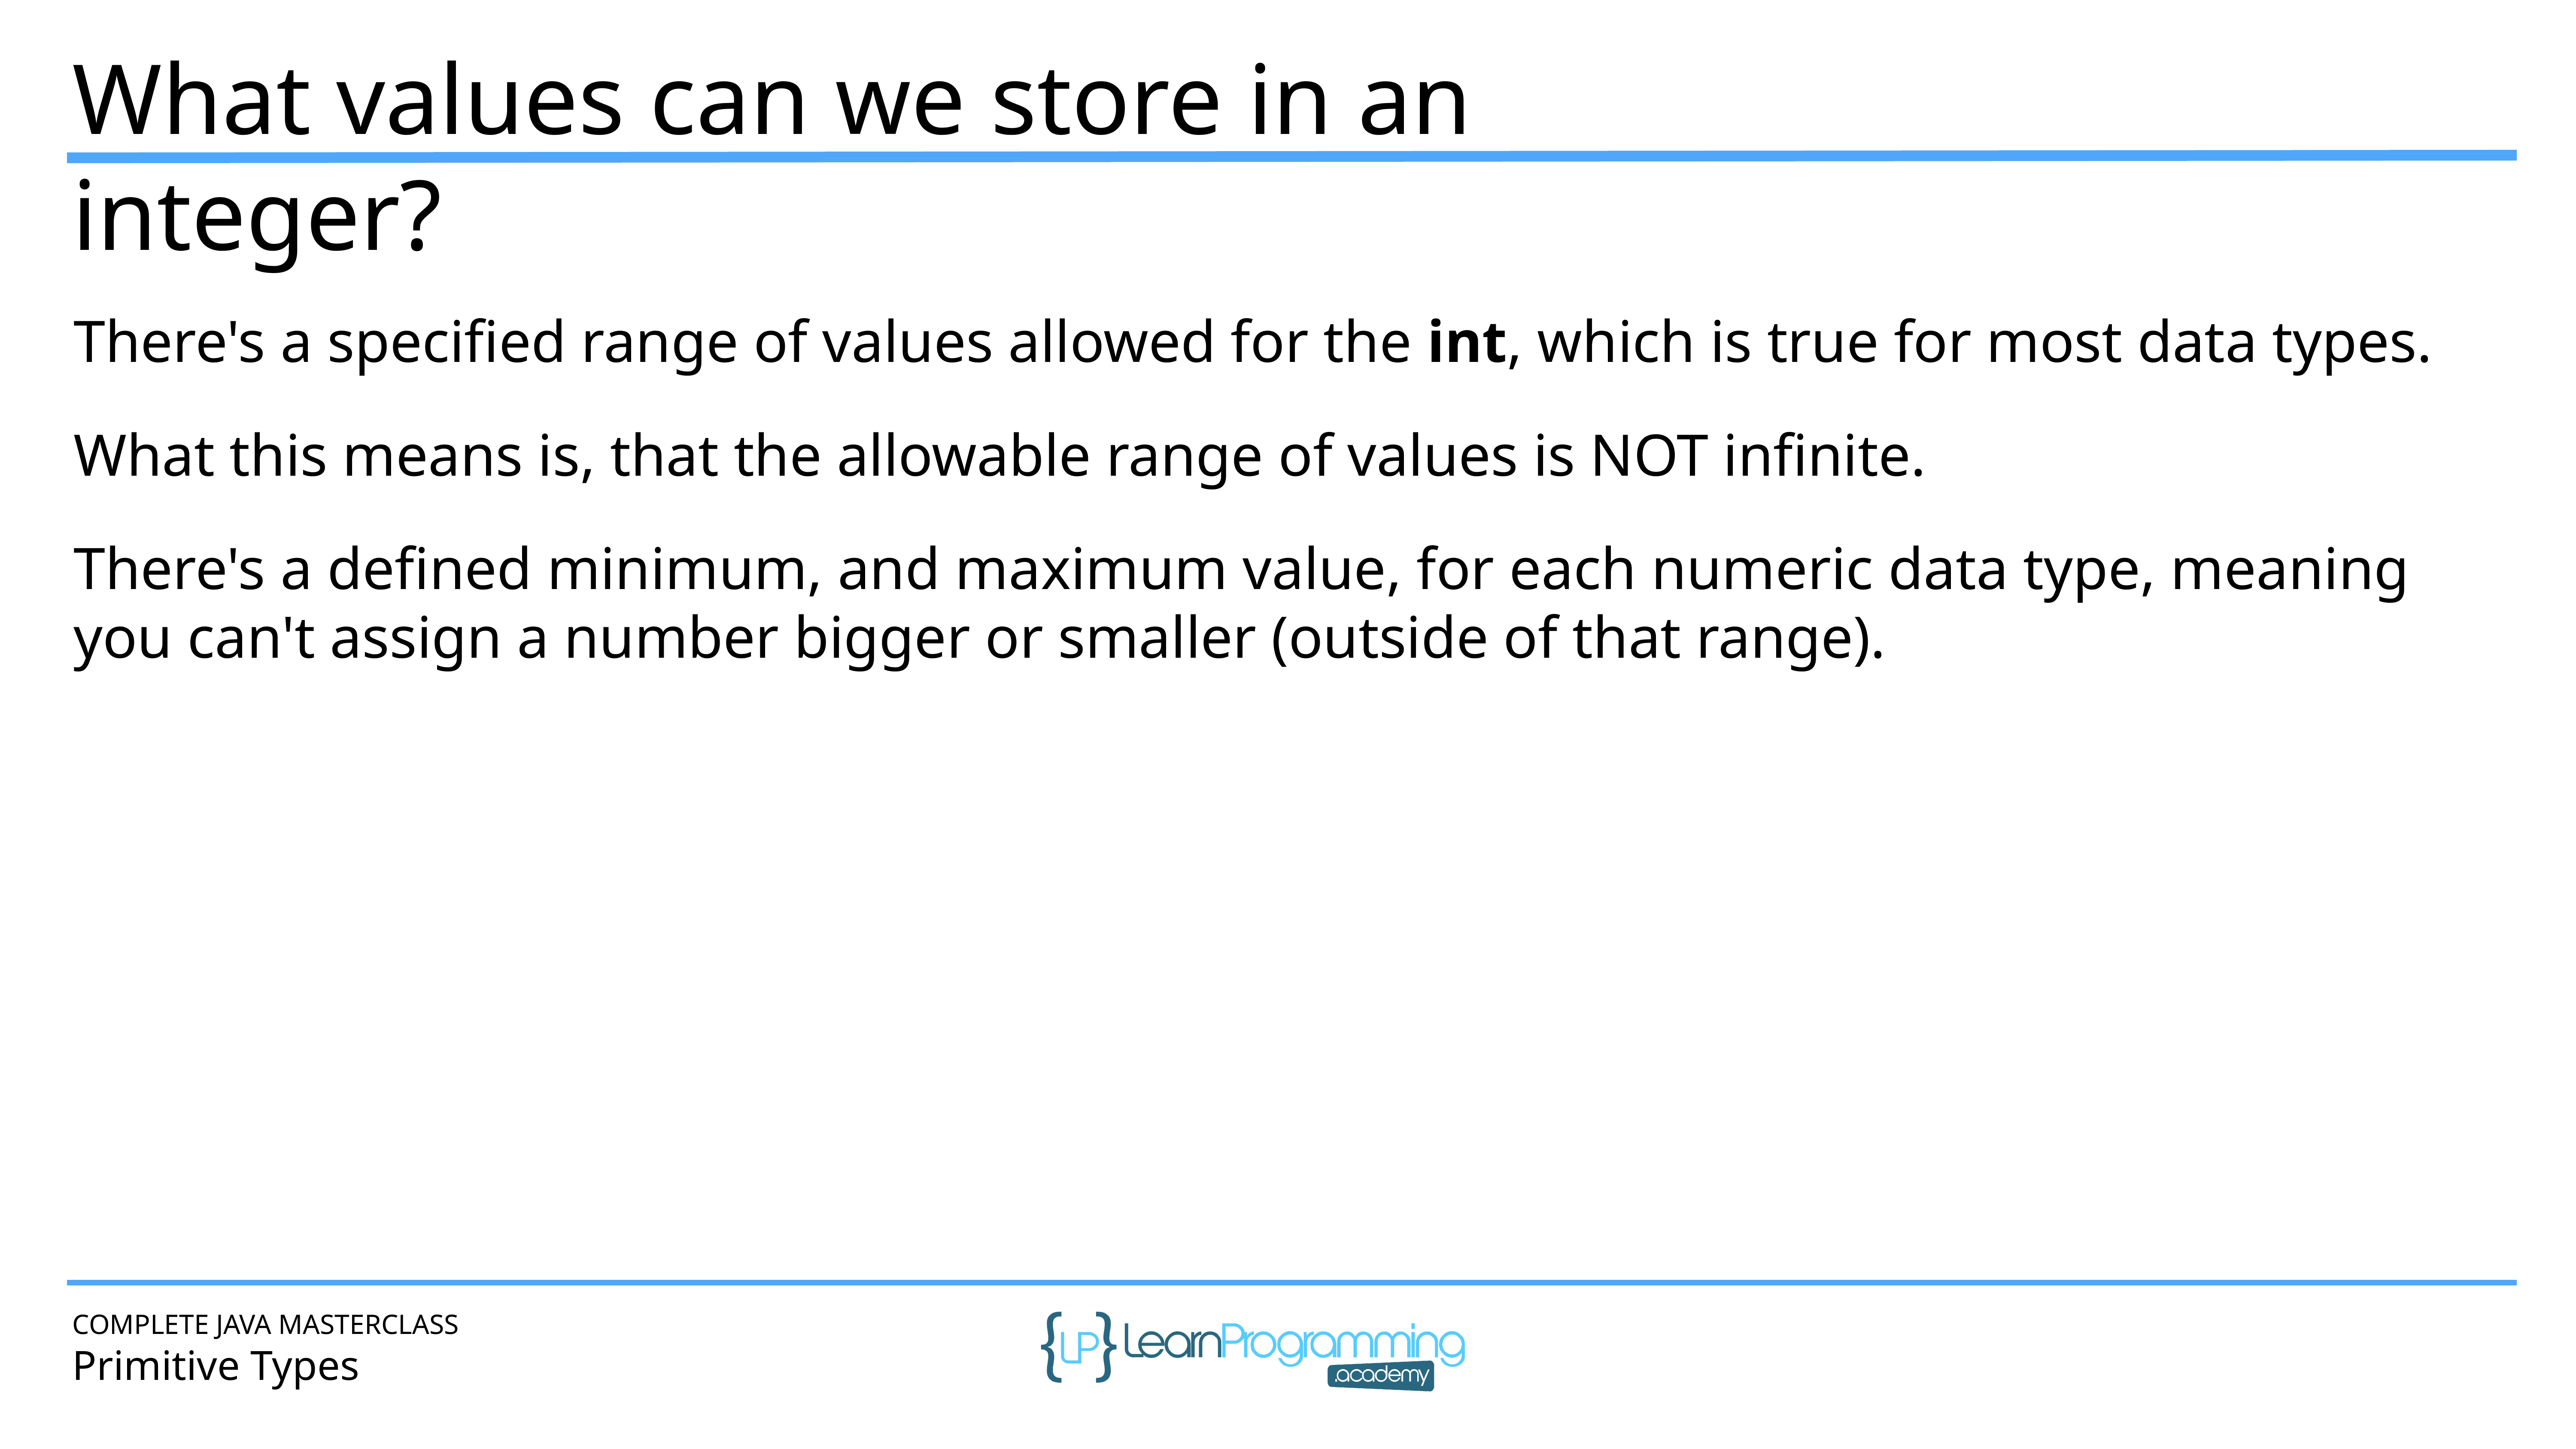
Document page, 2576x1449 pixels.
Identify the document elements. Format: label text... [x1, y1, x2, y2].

text_box There's a specified range of values allowed for the int, which is true for most data types. What this means is, that the allowable range of values is NOT infinite. There's a defined minimum, and maximum value, for each numeric data type, meaning you can't assign a number bigger or smaller (outside of that range). [67, 301, 2517, 1139]
text_box COMPLETE JAVA MASTERCLASS Primitive Types [67, 1302, 1030, 1394]
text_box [67, 155, 2517, 158]
text_box What values can we store in an integer? [67, 32, 1871, 152]
text_box What values can we store in an integer? [67, 163, 1871, 275]
picture [1032, 1302, 1477, 1400]
